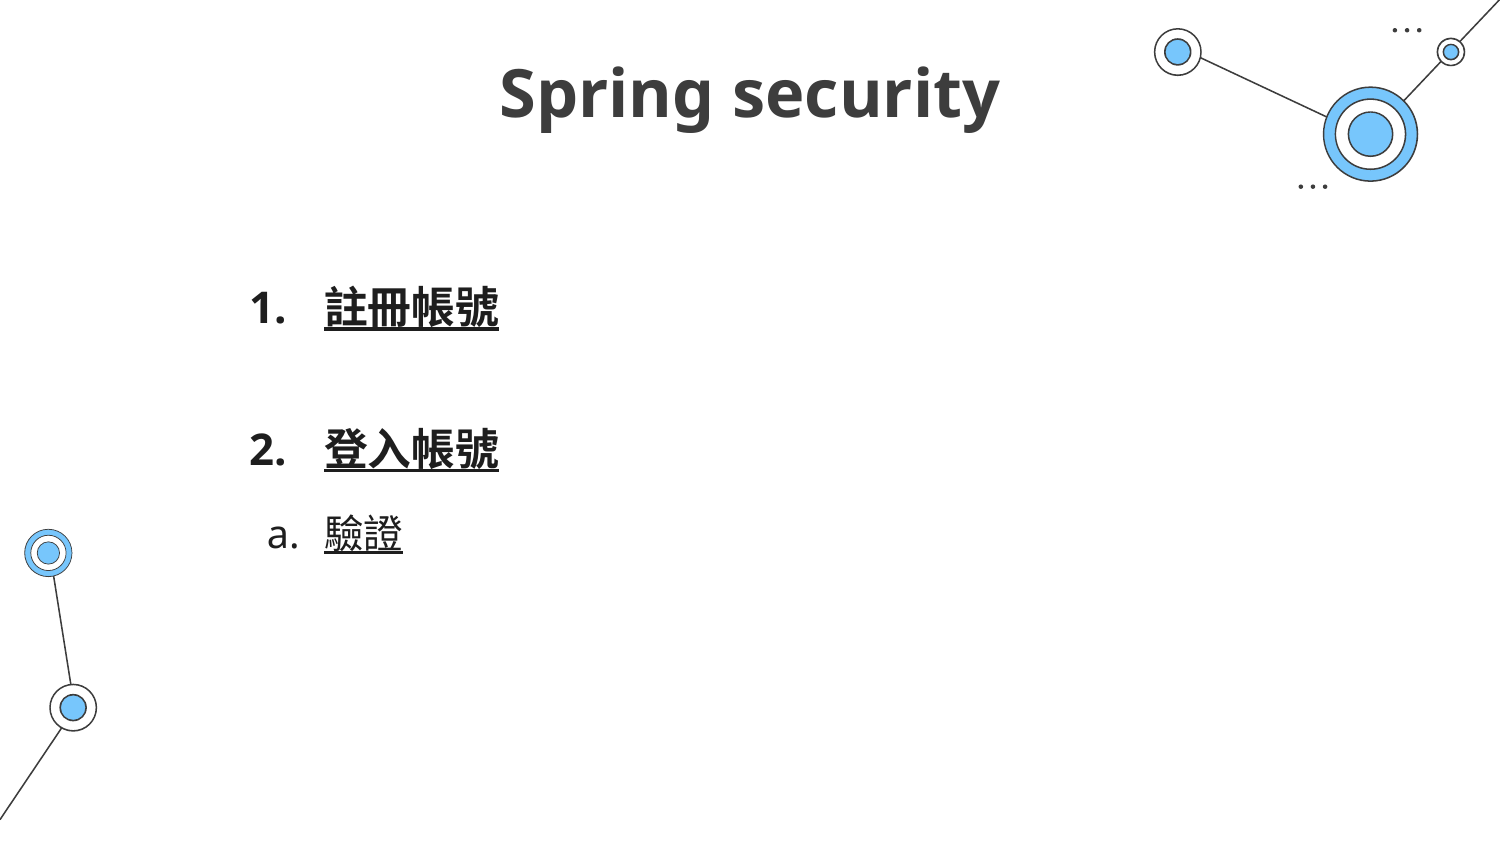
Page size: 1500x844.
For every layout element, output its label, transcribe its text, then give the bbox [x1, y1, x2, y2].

text_box 註冊帳號 登入帳號 驗證 [234, 272, 894, 571]
title Spring security [0, 35, 1500, 131]
